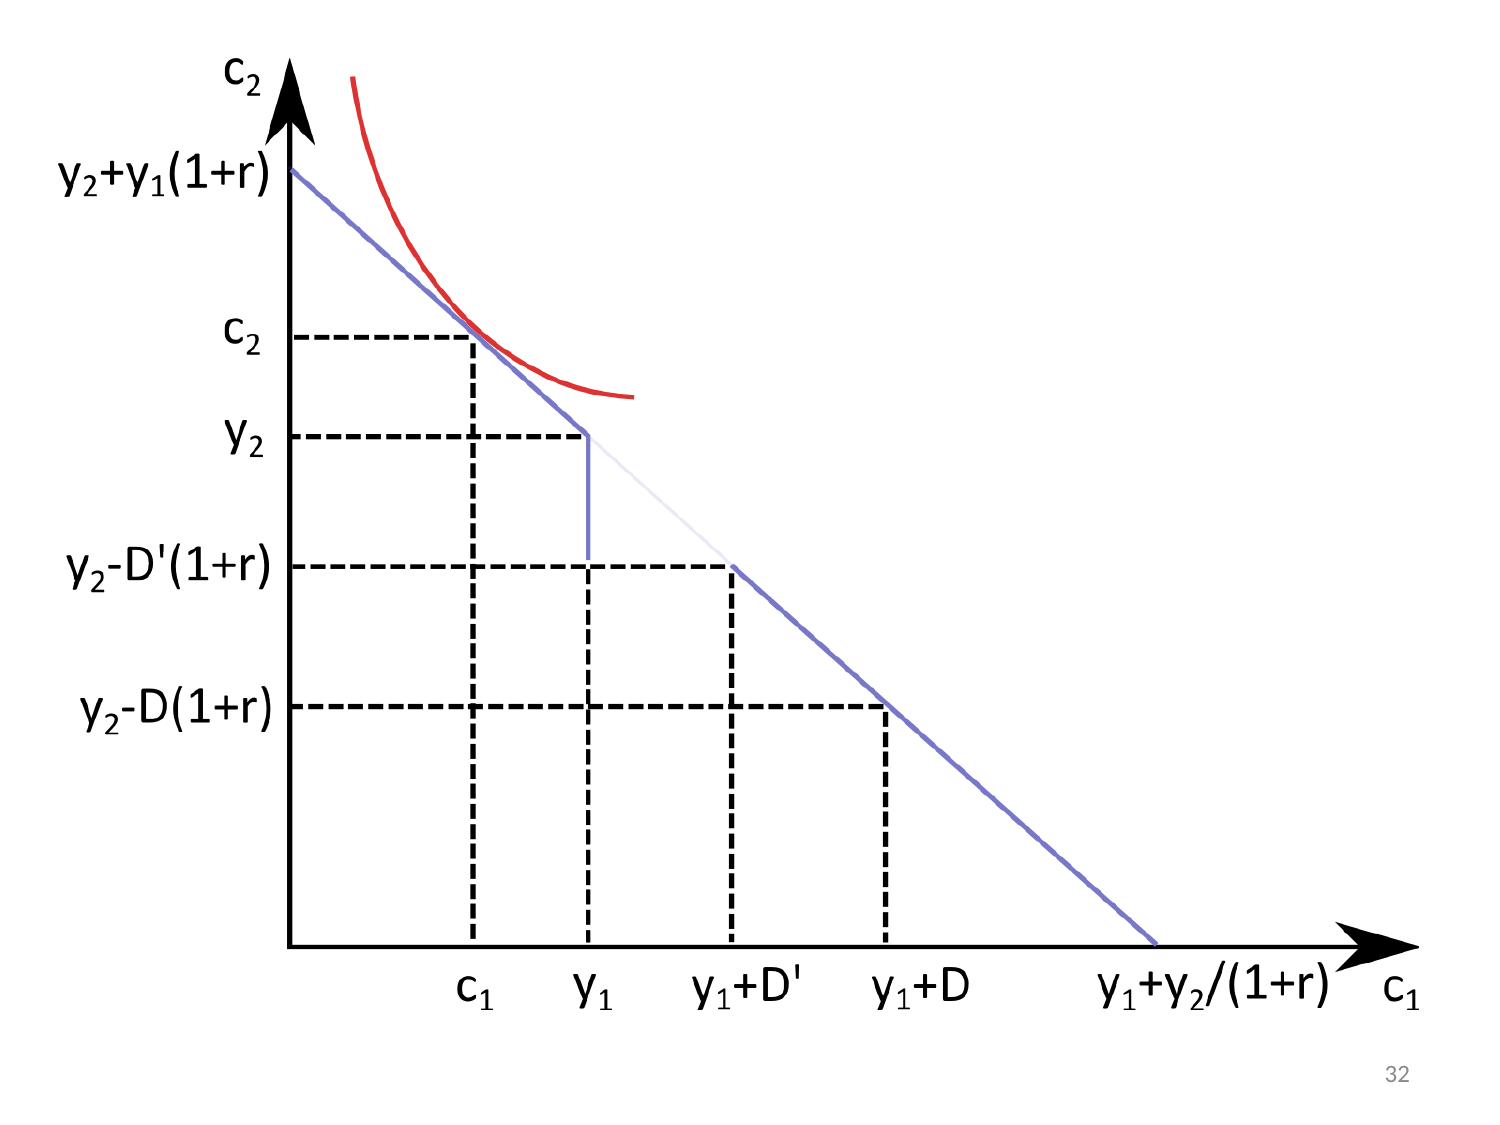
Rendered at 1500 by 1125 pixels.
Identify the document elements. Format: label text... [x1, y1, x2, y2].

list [58, 58, 1420, 1010]
slide_number 32 [1074, 1042, 1425, 1103]
